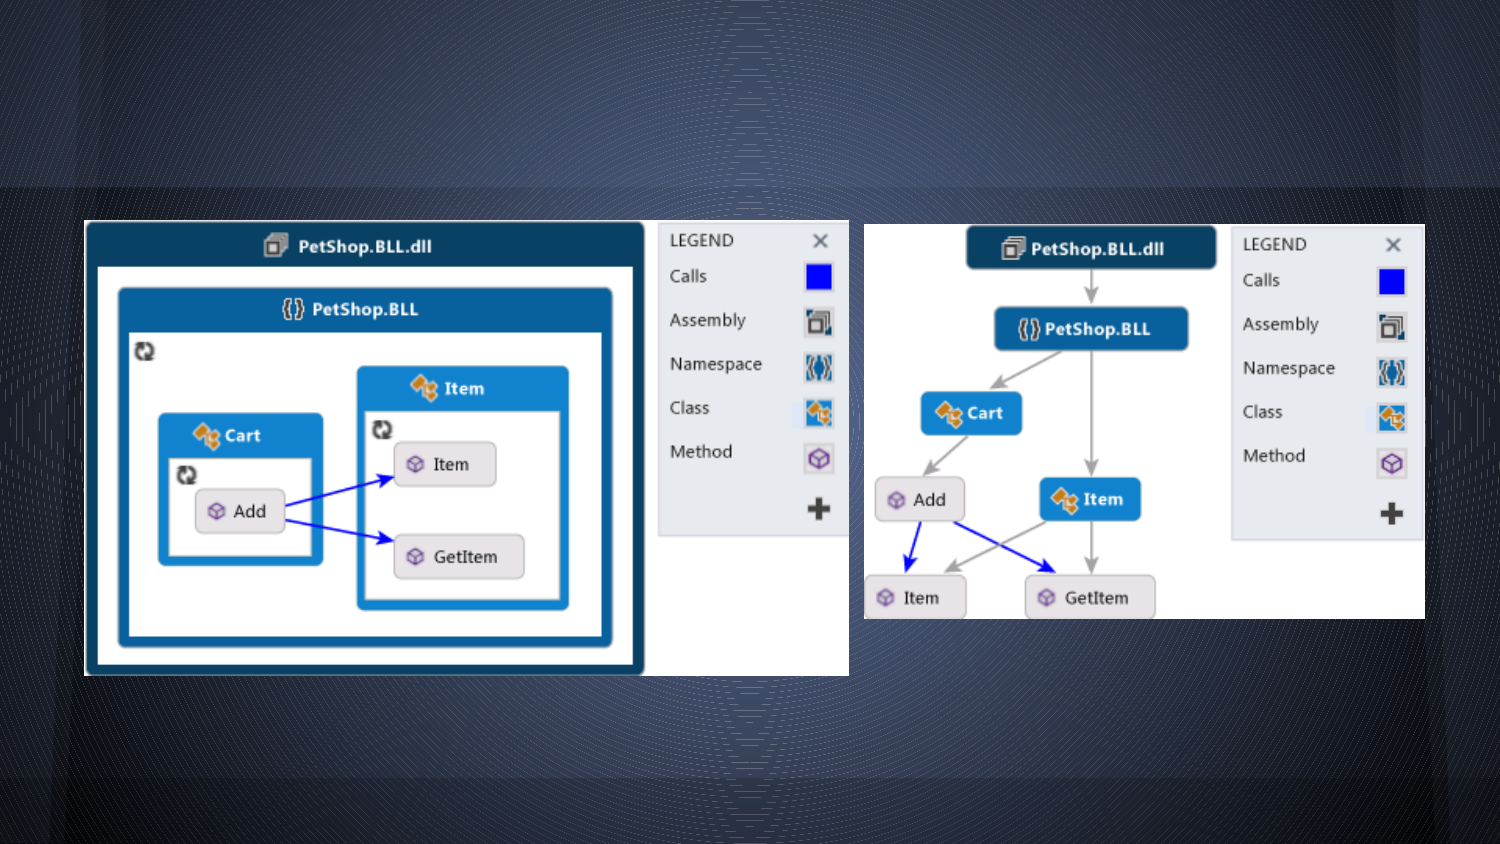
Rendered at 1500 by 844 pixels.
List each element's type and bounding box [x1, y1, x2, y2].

picture [863, 224, 1426, 619]
picture [84, 220, 850, 676]
